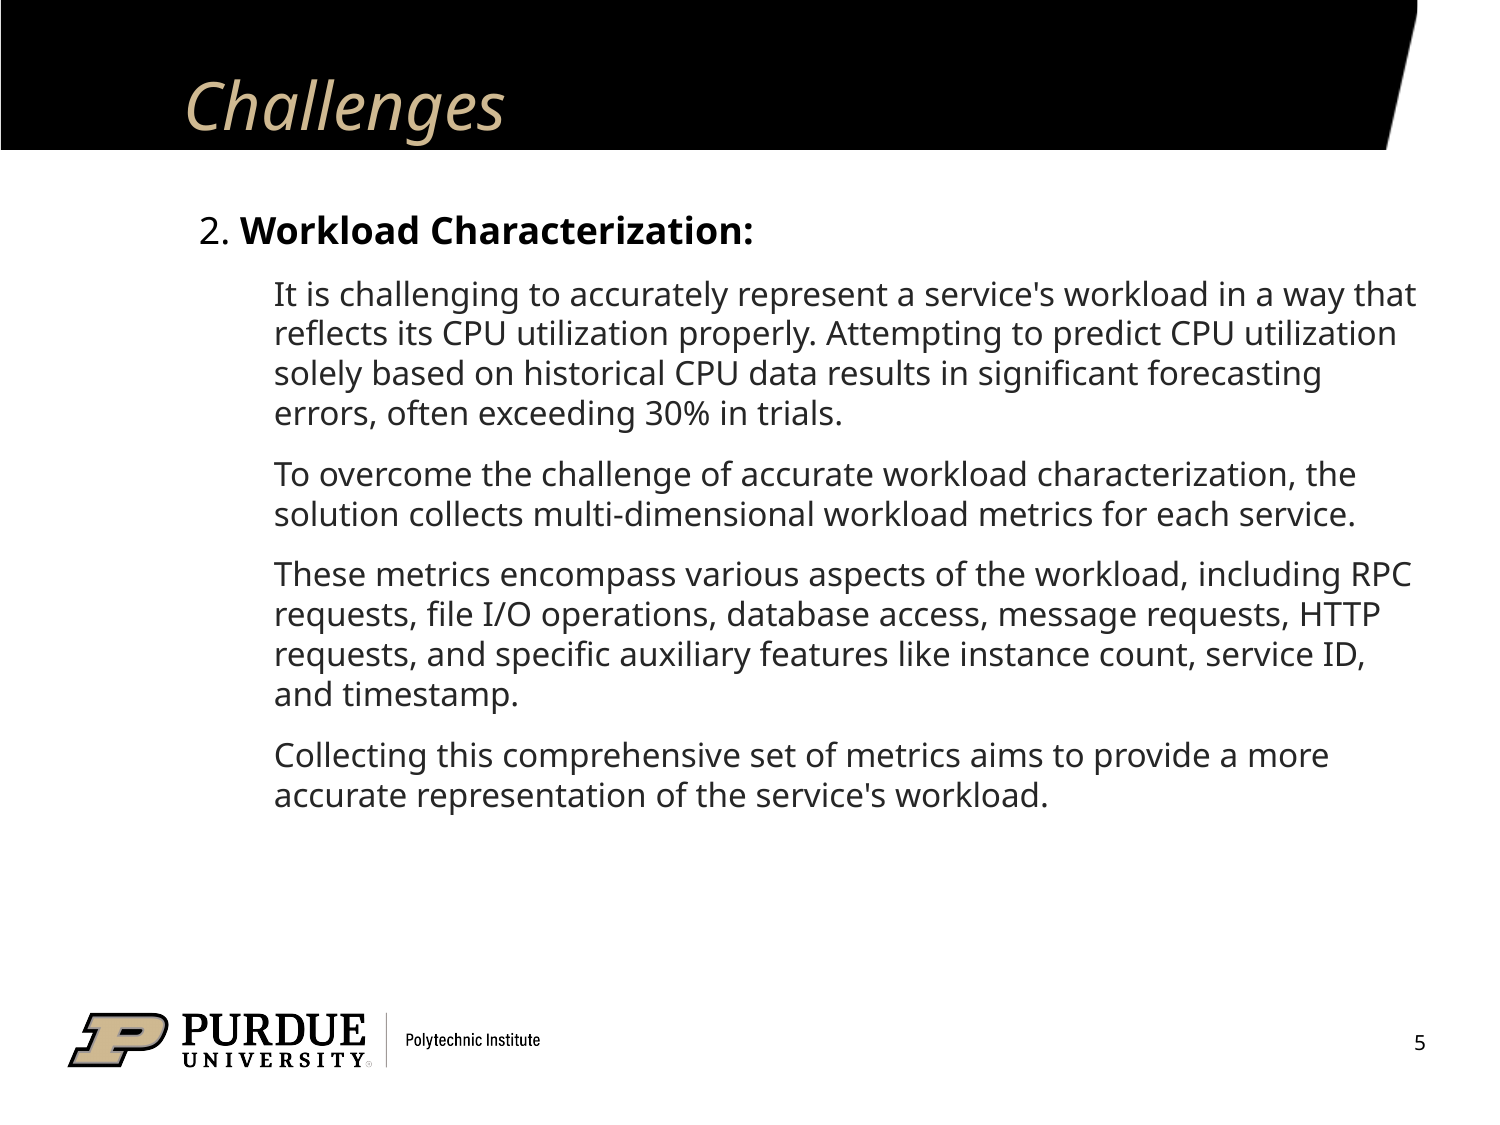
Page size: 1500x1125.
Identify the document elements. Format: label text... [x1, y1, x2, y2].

list 2. Workload Characterization: It is challenging to accurately represent a service's workload in a way that reflects its CPU utilization properly. Attempting to predict CPU utilization solely based on historical CPU data results in significant forecasting errors, often exceeding 30% in trials. To overcome the challenge of accurate workload characterization, the solution collects multi-dimensional workload metrics for each service. These metrics encompass various aspects of the workload, including RPC requests, file I/O operations, database access, message requests, HTTP requests, and specific auxiliary features like instance count, service ID, and timestamp. Collecting this comprehensive set of metrics aims to provide a more accurate representation of the service's workload. [198, 206, 1433, 995]
title Challenges [180, 70, 1322, 148]
picture [67, 1010, 634, 1071]
slide_number 5 [1390, 1013, 1451, 1074]
